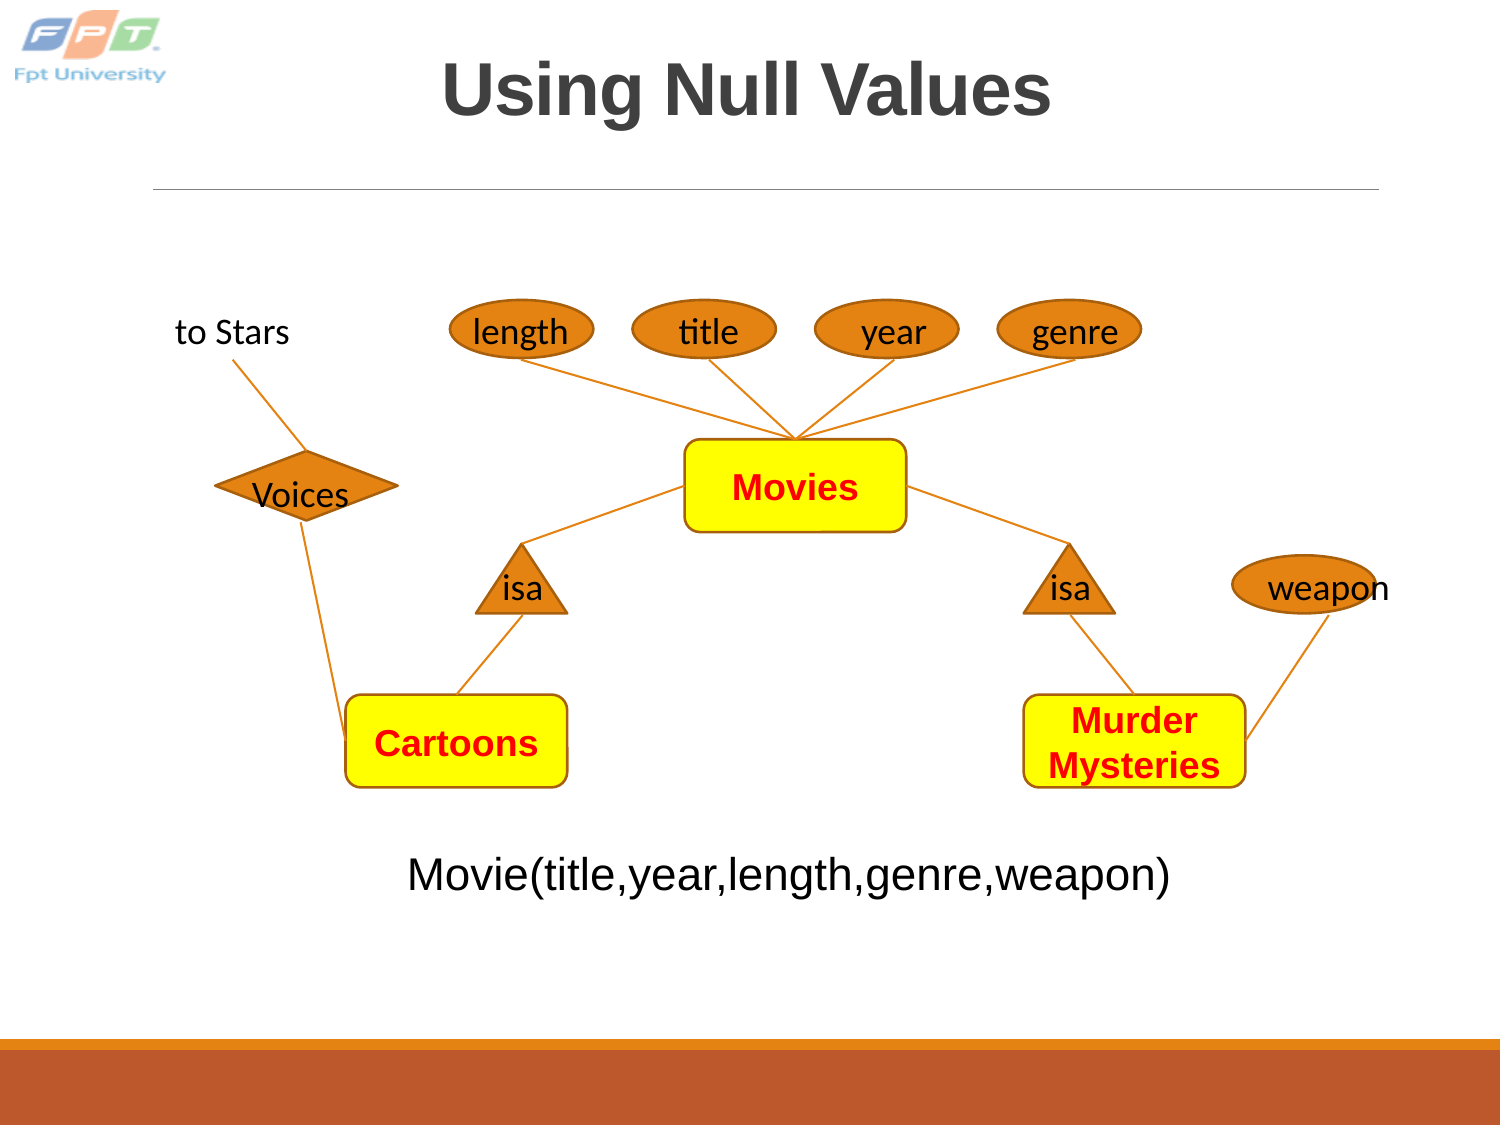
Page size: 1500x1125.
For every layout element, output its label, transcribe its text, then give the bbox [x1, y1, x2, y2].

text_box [149, 299, 1413, 788]
title Using Null Values [96, 47, 1399, 185]
text_box Movie(title,year,length,genre,weapon) [317, 837, 1187, 908]
text_box Movies(title,year,length,genre,studioName) [15, 10, 166, 83]
